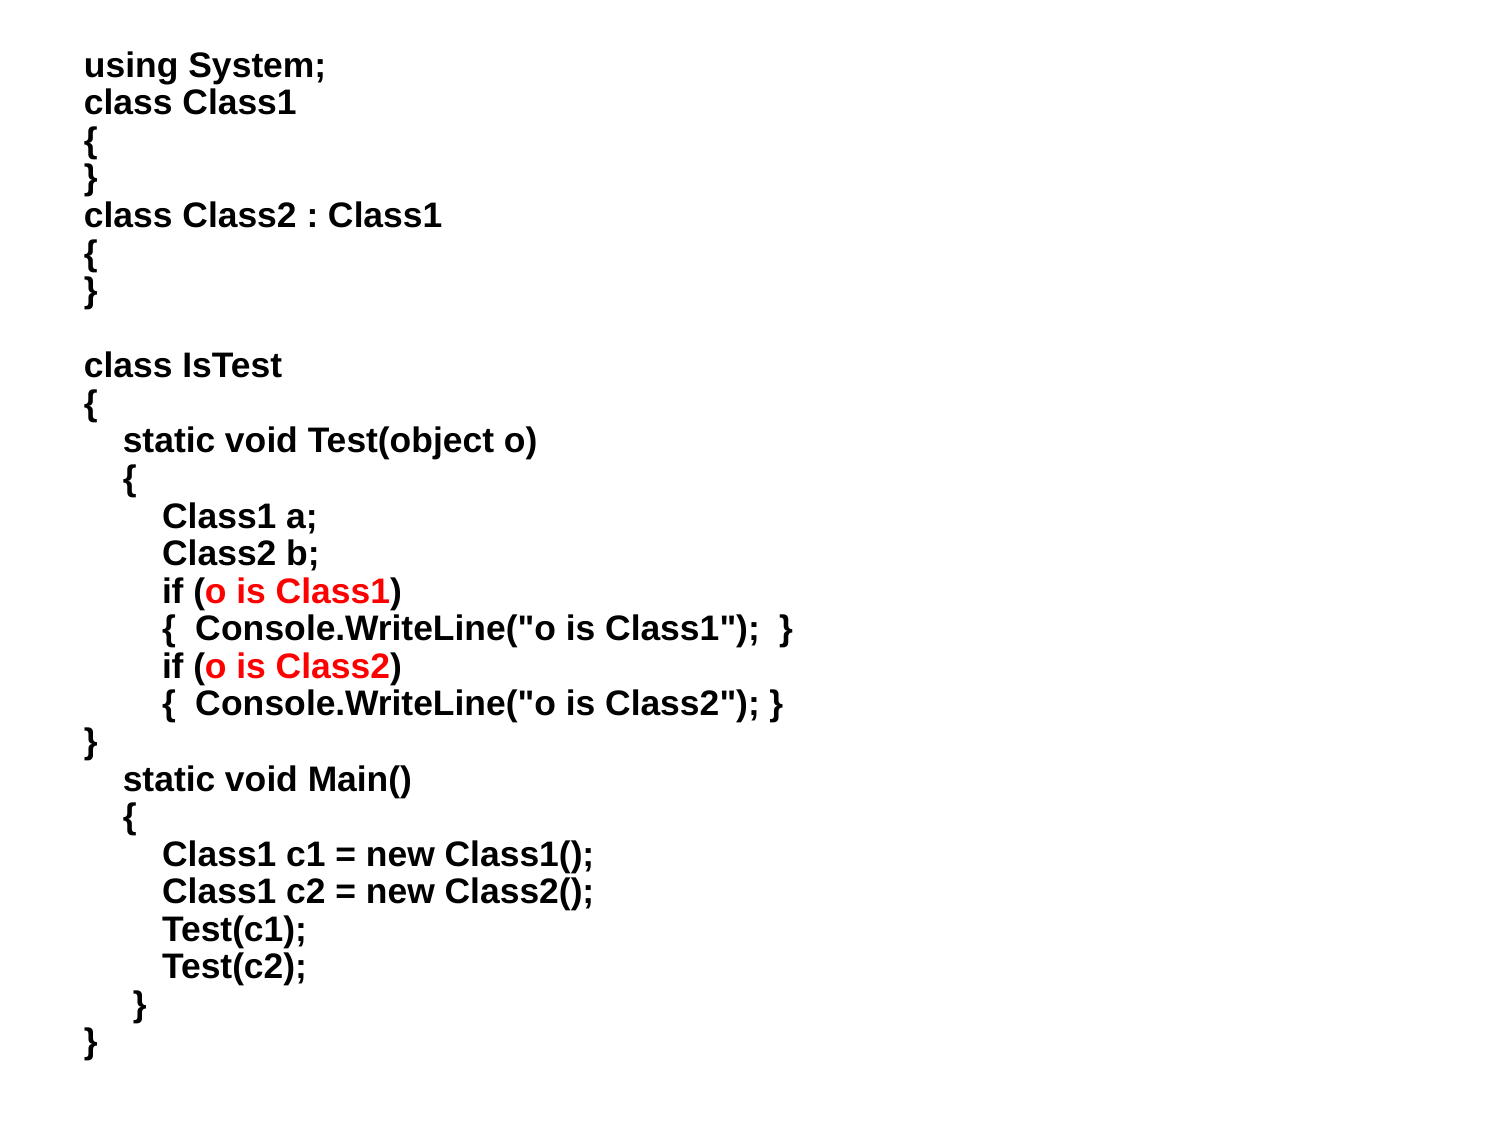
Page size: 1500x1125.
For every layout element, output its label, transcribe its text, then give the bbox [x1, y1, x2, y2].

list using System; class Class1 { } class Class2 : Class1 { } class IsTest { static void Test(object o) { Class1 a; Class2 b; if (o is Class1) { Console.WriteLine("o is Class1"); } if (o is Class2) { Console.WriteLine("o is Class2"); } } static void Main() { Class1 c1 = new Class1(); Class1 c2 = new Class2(); Test(c1); Test(c2); } } [69, 42, 1419, 1059]
